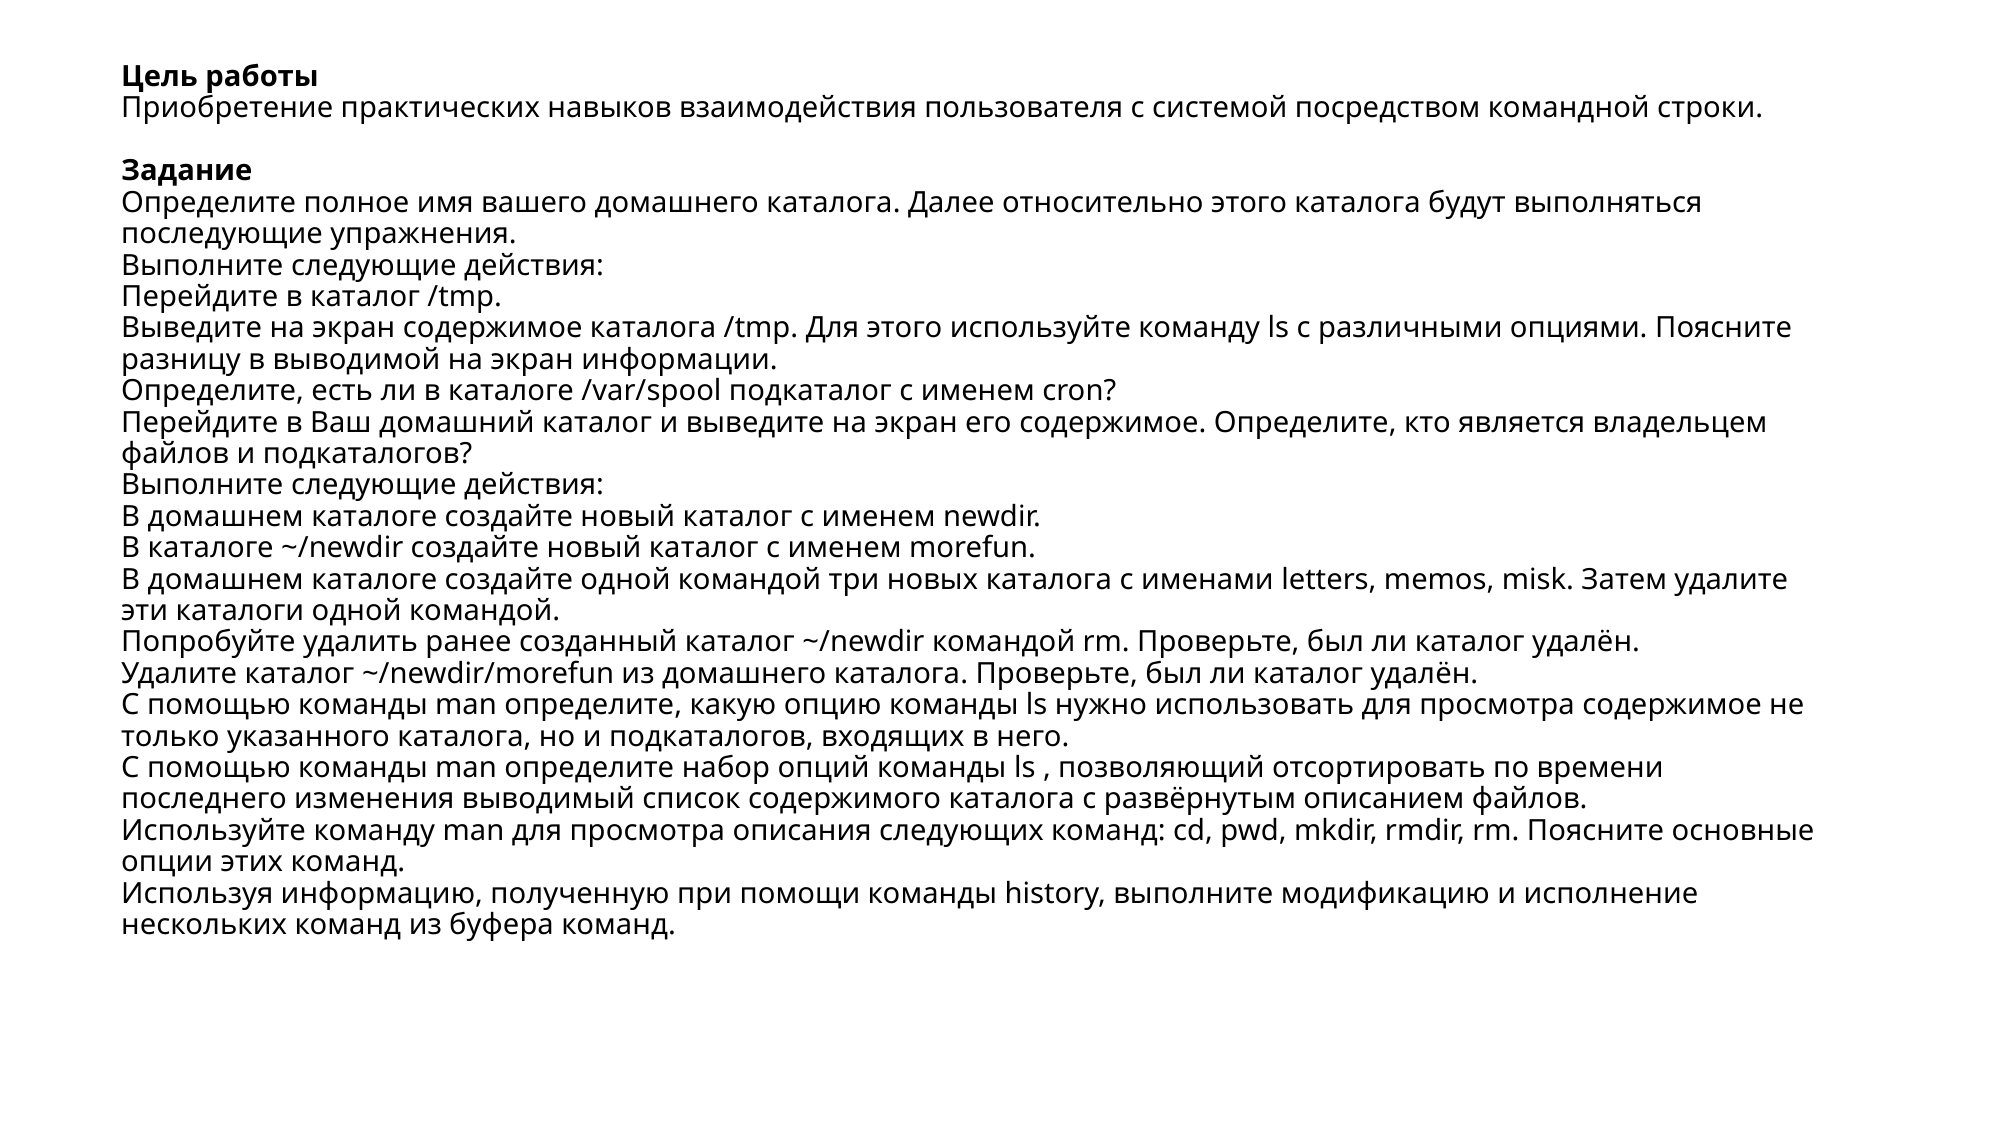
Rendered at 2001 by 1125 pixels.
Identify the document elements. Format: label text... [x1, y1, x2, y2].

title Цель работы Приобретение практических навыков взаимодействия пользователя с системой посредством командной строки. Задание Определите полное имя вашего домашнего каталога. Далее относительно этого каталога будут выполняться последующие упражнения. Выполните следующие действия: Перейдите в каталог /tmp. Выведите на экран содержимое каталога /tmp. Для этого используйте команду ls с различными опциями. Поясните разницу в выводимой на экран информации. Определите, есть ли в каталоге /var/spool подкаталог с именем cron? Перейдите в Ваш домашний каталог и выведите на экран его содержимое. Определите, кто является владельцем файлов и подкаталогов? Выполните следующие действия: В домашнем каталоге создайте новый каталог с именем newdir. В каталоге ~/newdir создайте новый каталог с именем morefun. В домашнем каталоге создайте одной командой три новых каталога с именами letters, memos, misk. Затем удалите эти каталоги одной командой. Попробуйте удалить ранее созданный каталог ~/newdir командой rm. Проверьте, был ли каталог удалён. Удалите каталог ~/newdir/morefun из домашнего каталога. Проверьте, был ли каталог удалён. С помощью команды man определите, какую опцию команды ls нужно использовать для просмотра содержимое не только указанного каталога, но и подкаталогов, входящих в него. С помощью команды man определите набор опций команды ls , позволяющий отсортировать по времени последнего изменения выводимый список содержимого каталога с развёрнутым описанием файлов. Используйте команду man для просмотра описания следующих команд: cd, pwd, mkdir, rmdir, rm. Поясните основные опции этих команд. Используя информацию, полученную при помощи команды history, выполните модификацию и исполнение нескольких команд из буфера команд. [106, 409, 1832, 628]
